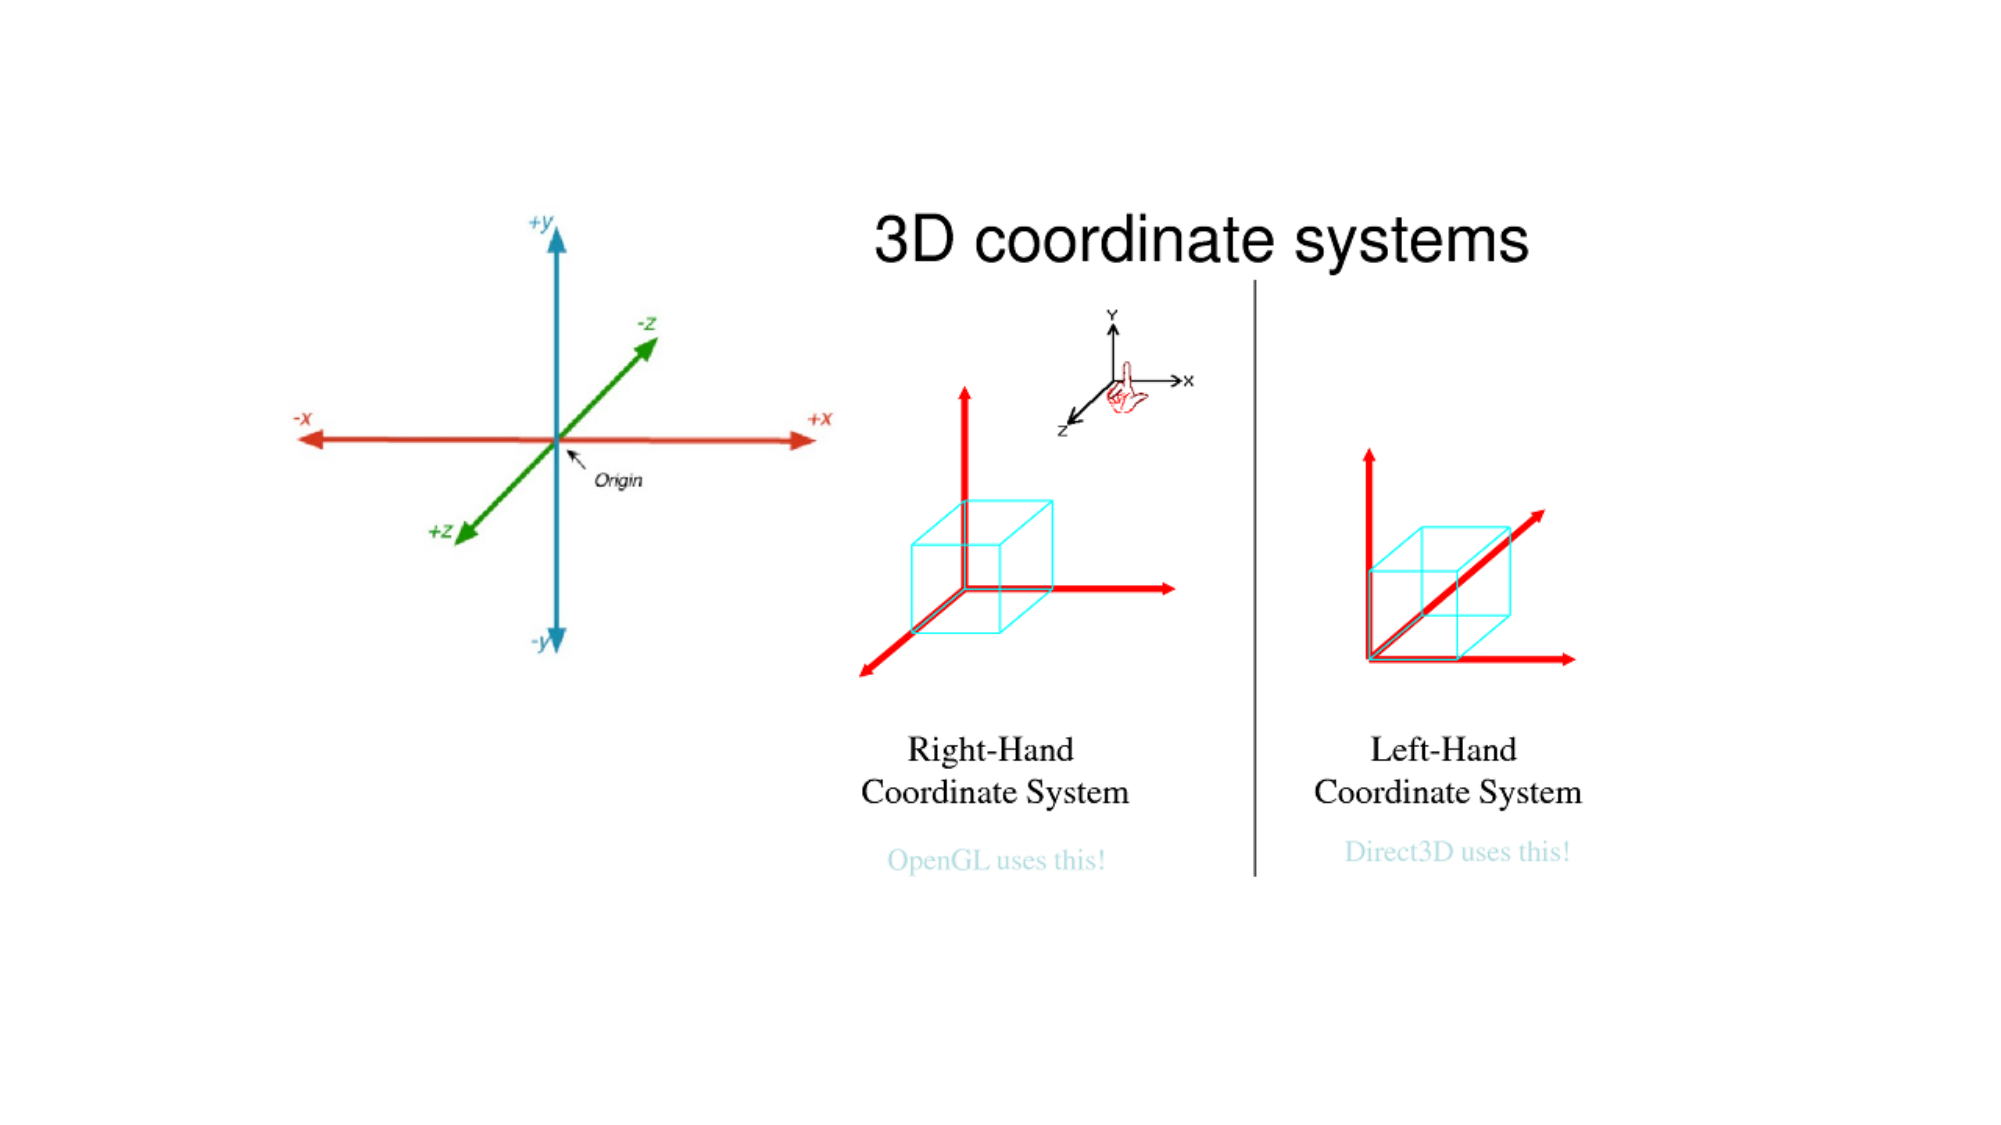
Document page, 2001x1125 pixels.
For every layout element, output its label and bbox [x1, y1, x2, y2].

picture [289, 205, 1599, 888]
